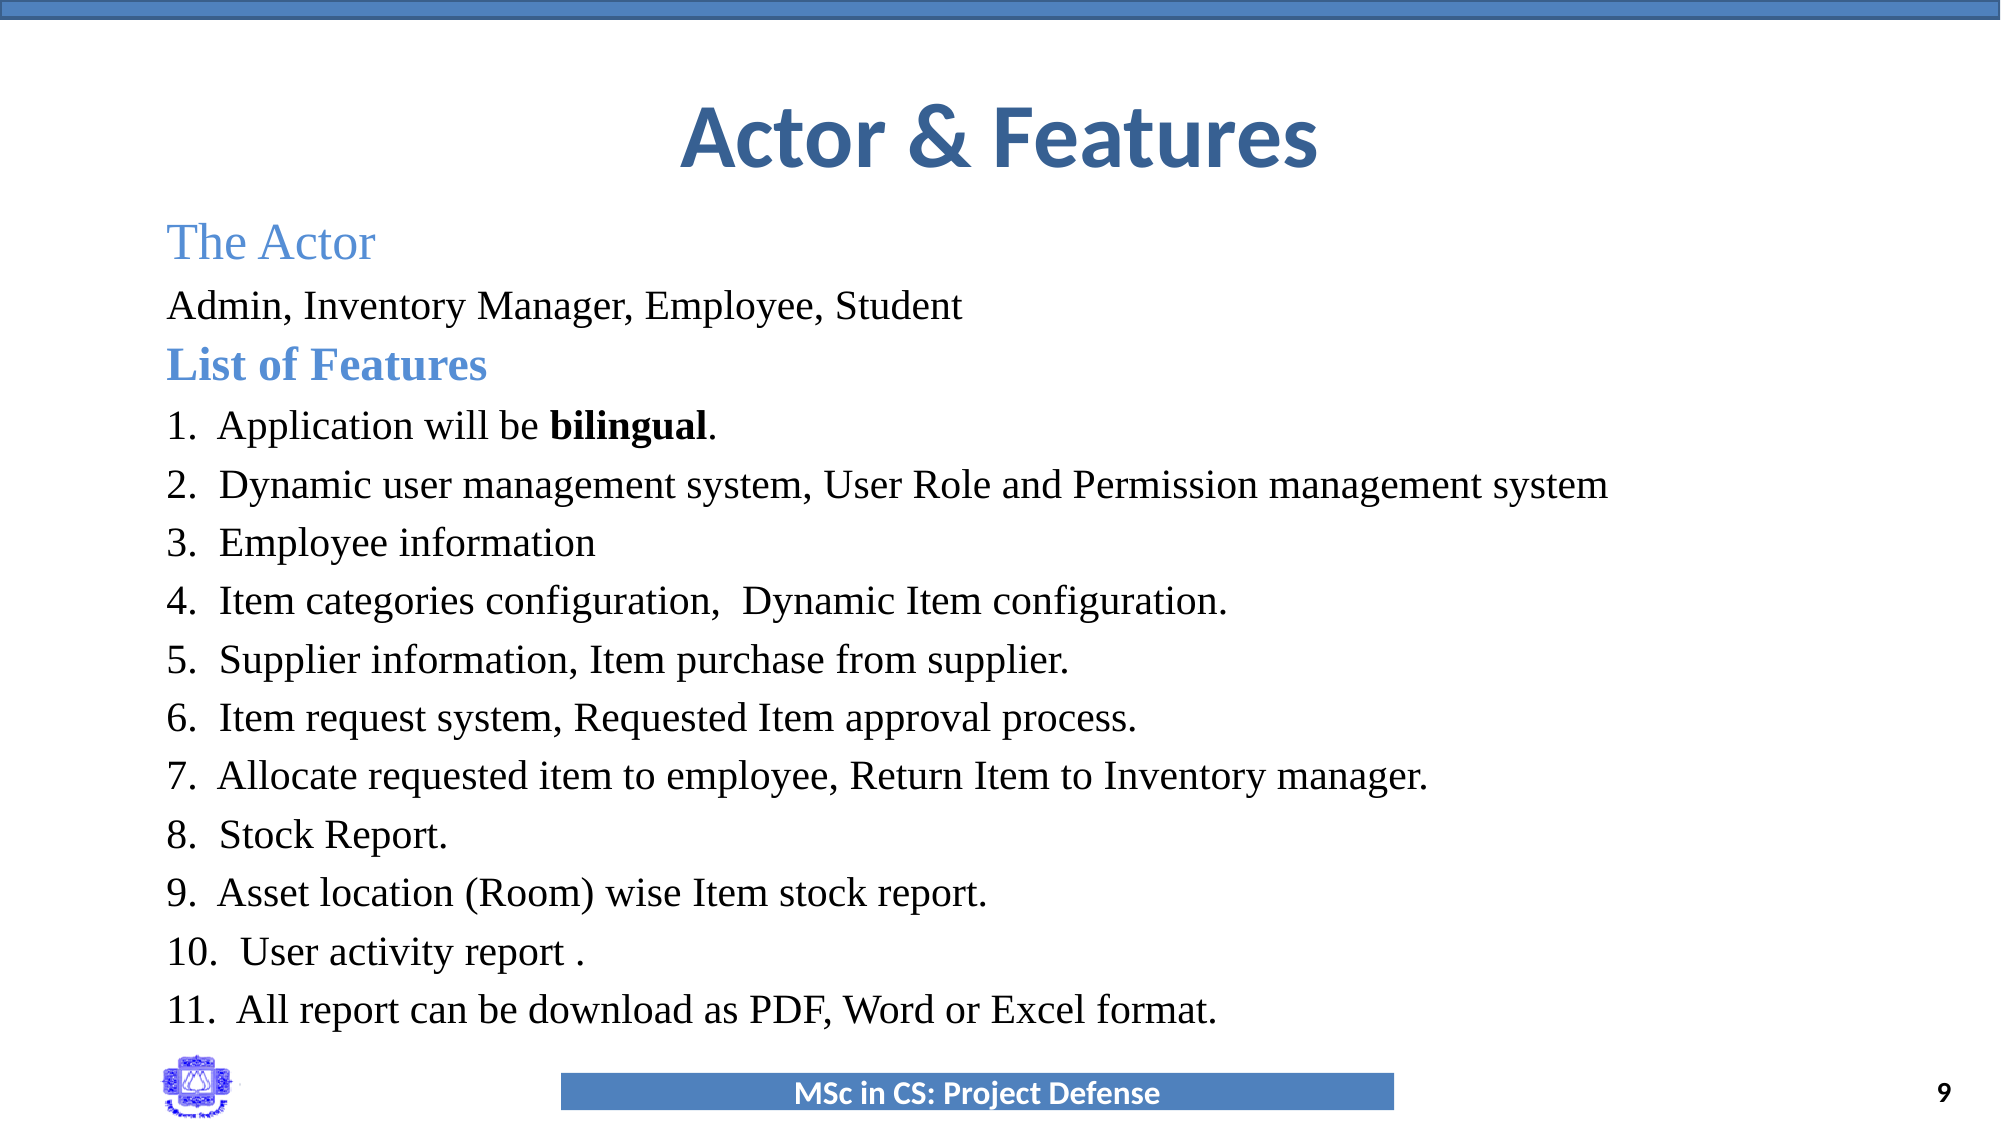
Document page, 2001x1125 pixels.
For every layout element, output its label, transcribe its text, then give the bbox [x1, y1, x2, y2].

picture [148, 1049, 250, 1125]
text_box 1 [1499, 1060, 1967, 1121]
text_box List of Features 1. Application will be bilingual. 2. Dynamic user management system, User Role and Permission management system 3. Employee information 4. Item categories configuration, Dynamic Item configuration. 5. Supplier information, Item purchase from supplier. 6. Item request system, Requested Item approval process. 7. Allocate requested item to employee, Return Item to Inventory manager. 8. Stock Report. 9. Asset location (Room) wise Item stock report. 10. User activity report . 11. All report can be download as PDF, Word or Excel format. [151, 324, 1900, 987]
text_box The Actor Admin, Inventory Manager, Employee, Student [151, 199, 1900, 324]
text_box Actor & Features [99, 37, 1900, 225]
